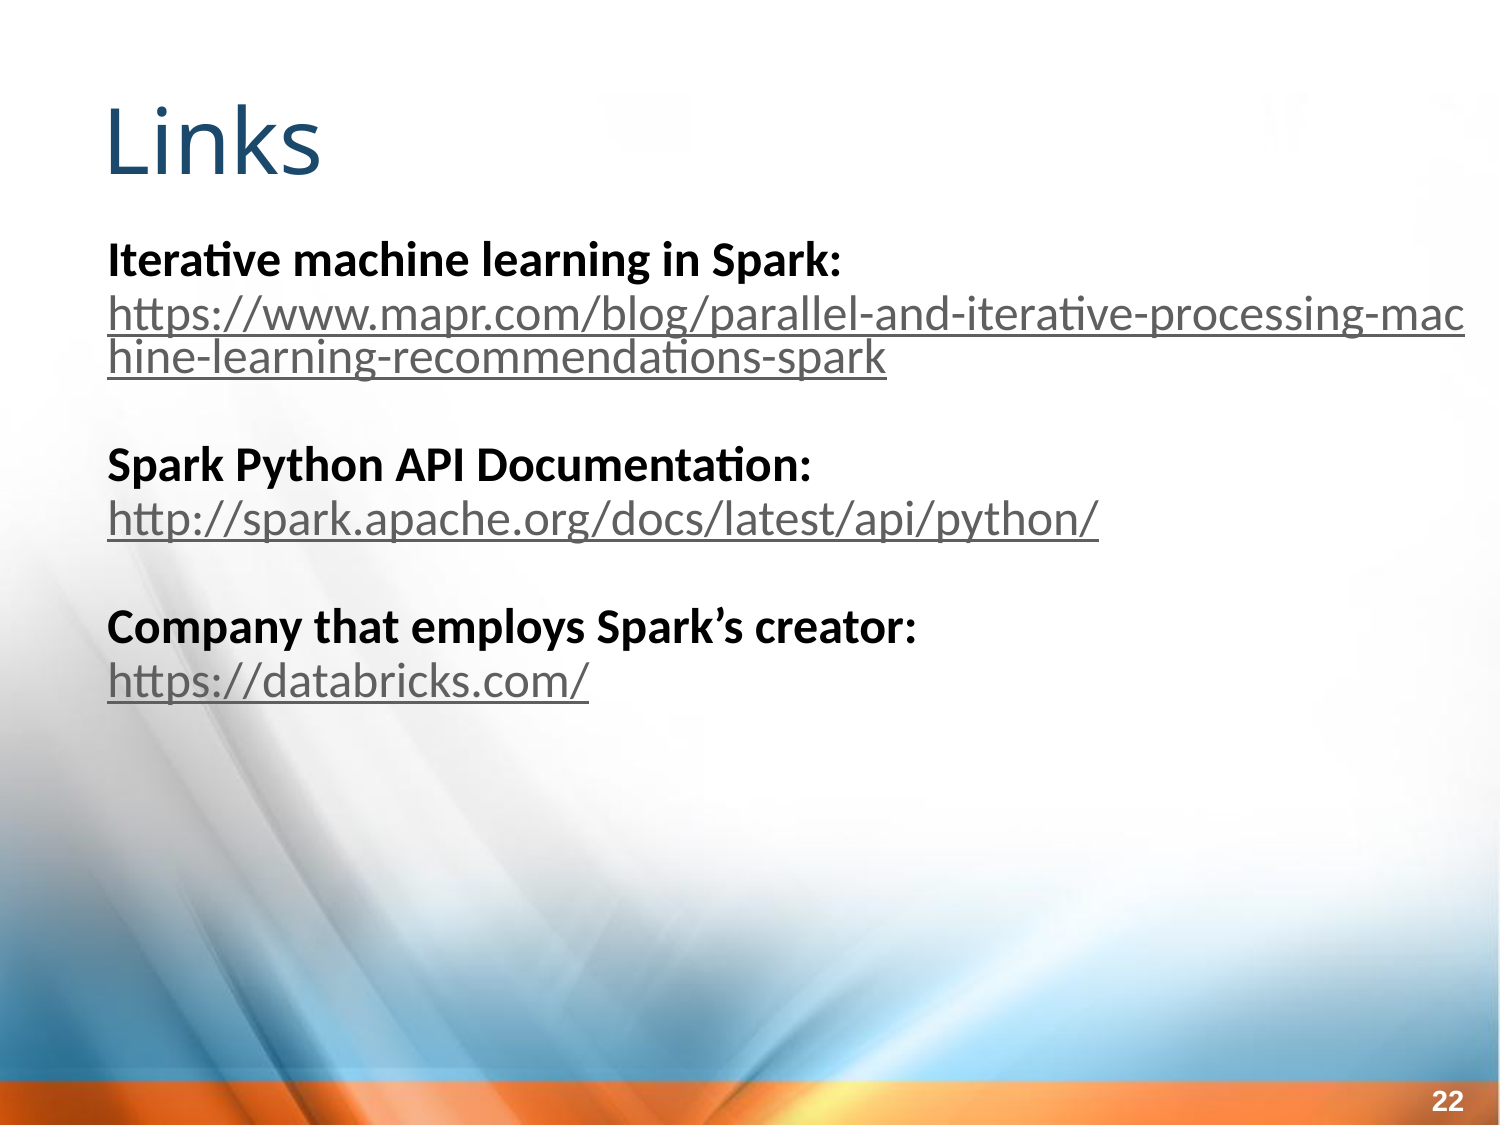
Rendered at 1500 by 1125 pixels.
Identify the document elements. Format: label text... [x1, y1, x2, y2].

text_box Links [87, 74, 1436, 202]
text_box Iterative machine learning in Spark: https://www.mapr.com/blog/parallel-and-iterative-processing-machine-learning-recommendations-spark Spark Python API Documentation: http://spark.apache.org/docs/latest/api/python/ Company that employs Spark’s creator: https://databricks.com/ [92, 225, 1500, 1091]
picture [0, 0, 1500, 1125]
